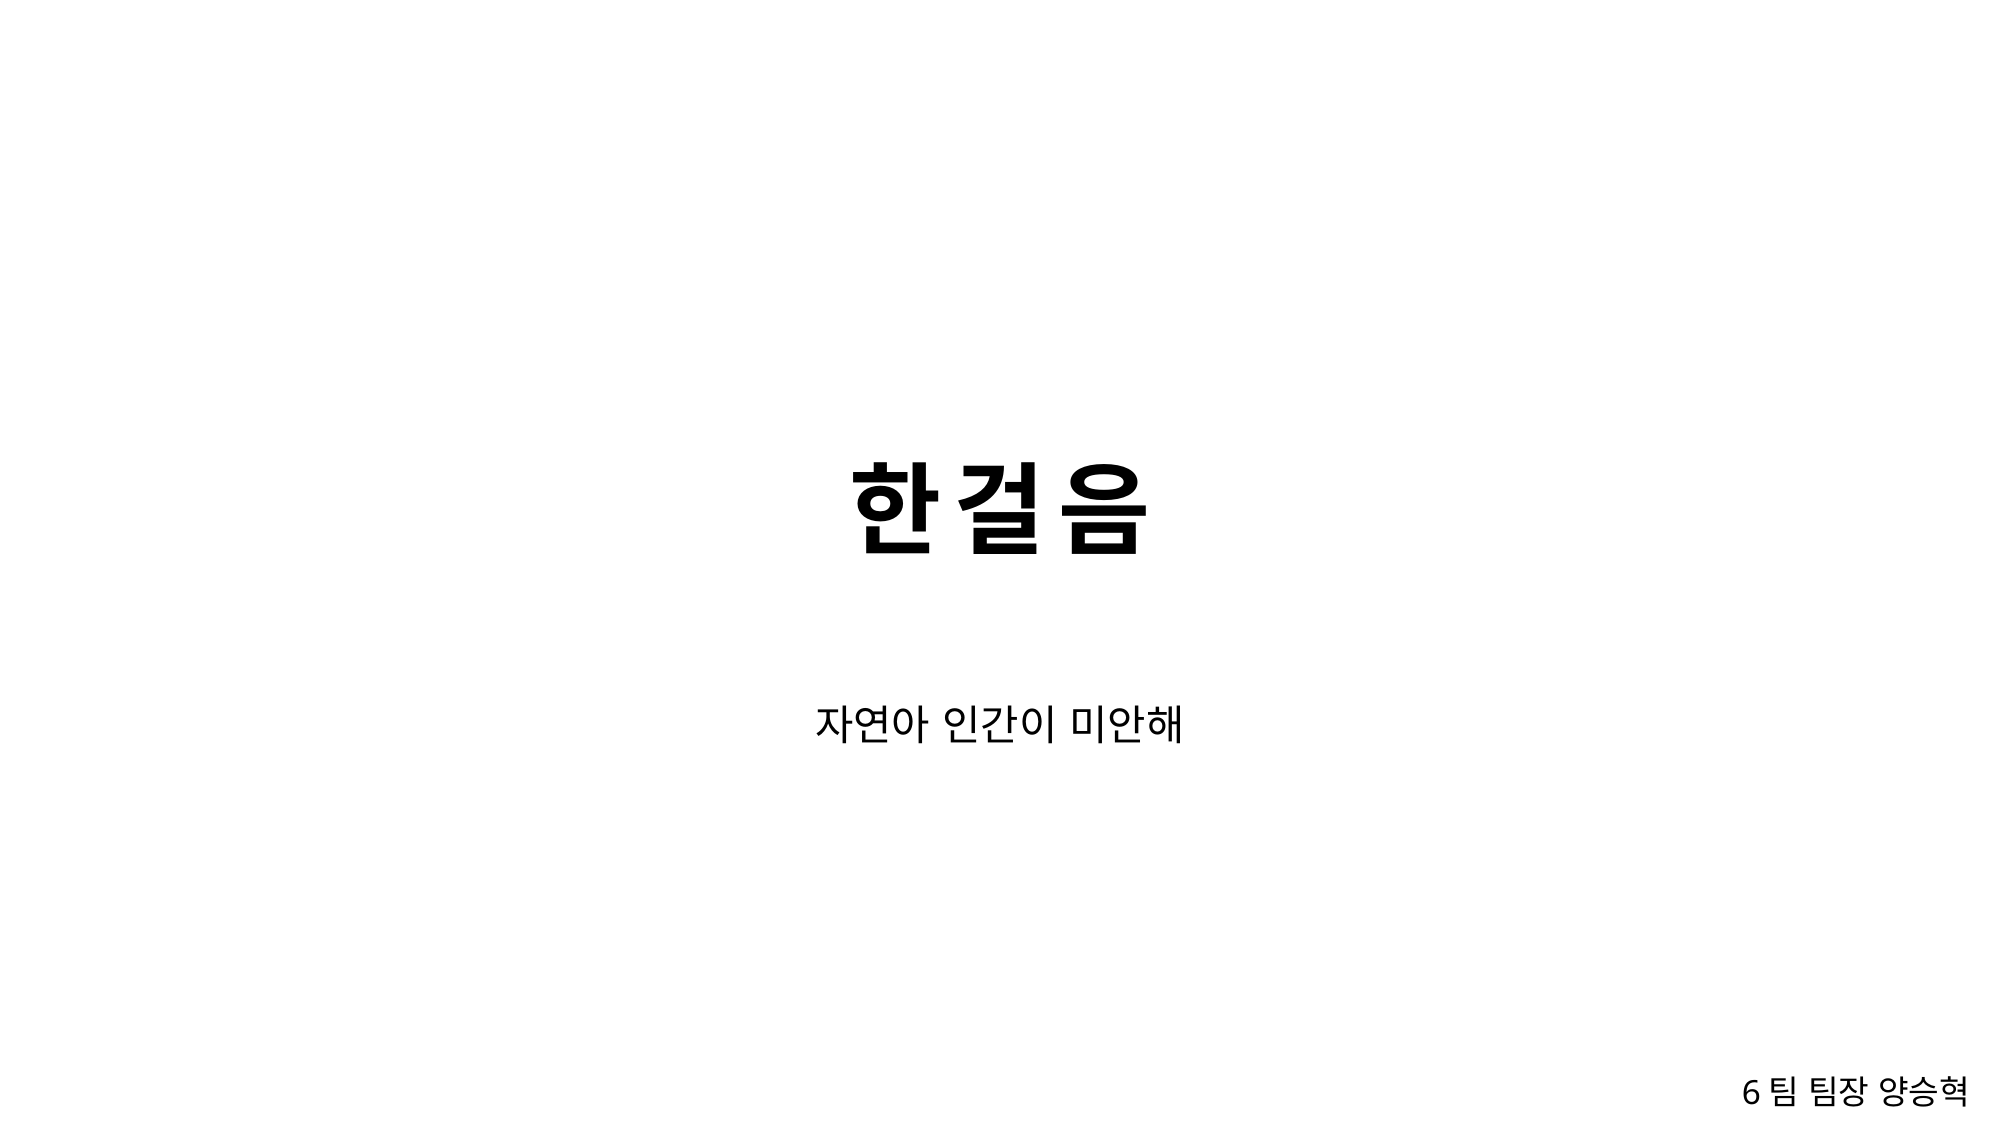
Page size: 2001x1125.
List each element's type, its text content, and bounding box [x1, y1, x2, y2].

text_box 6팀 팀장 양승혁 [1733, 979, 1979, 1120]
title 한걸음 [249, 184, 1750, 576]
subtitle 자연아 인간이 미안해 [249, 590, 1750, 863]
